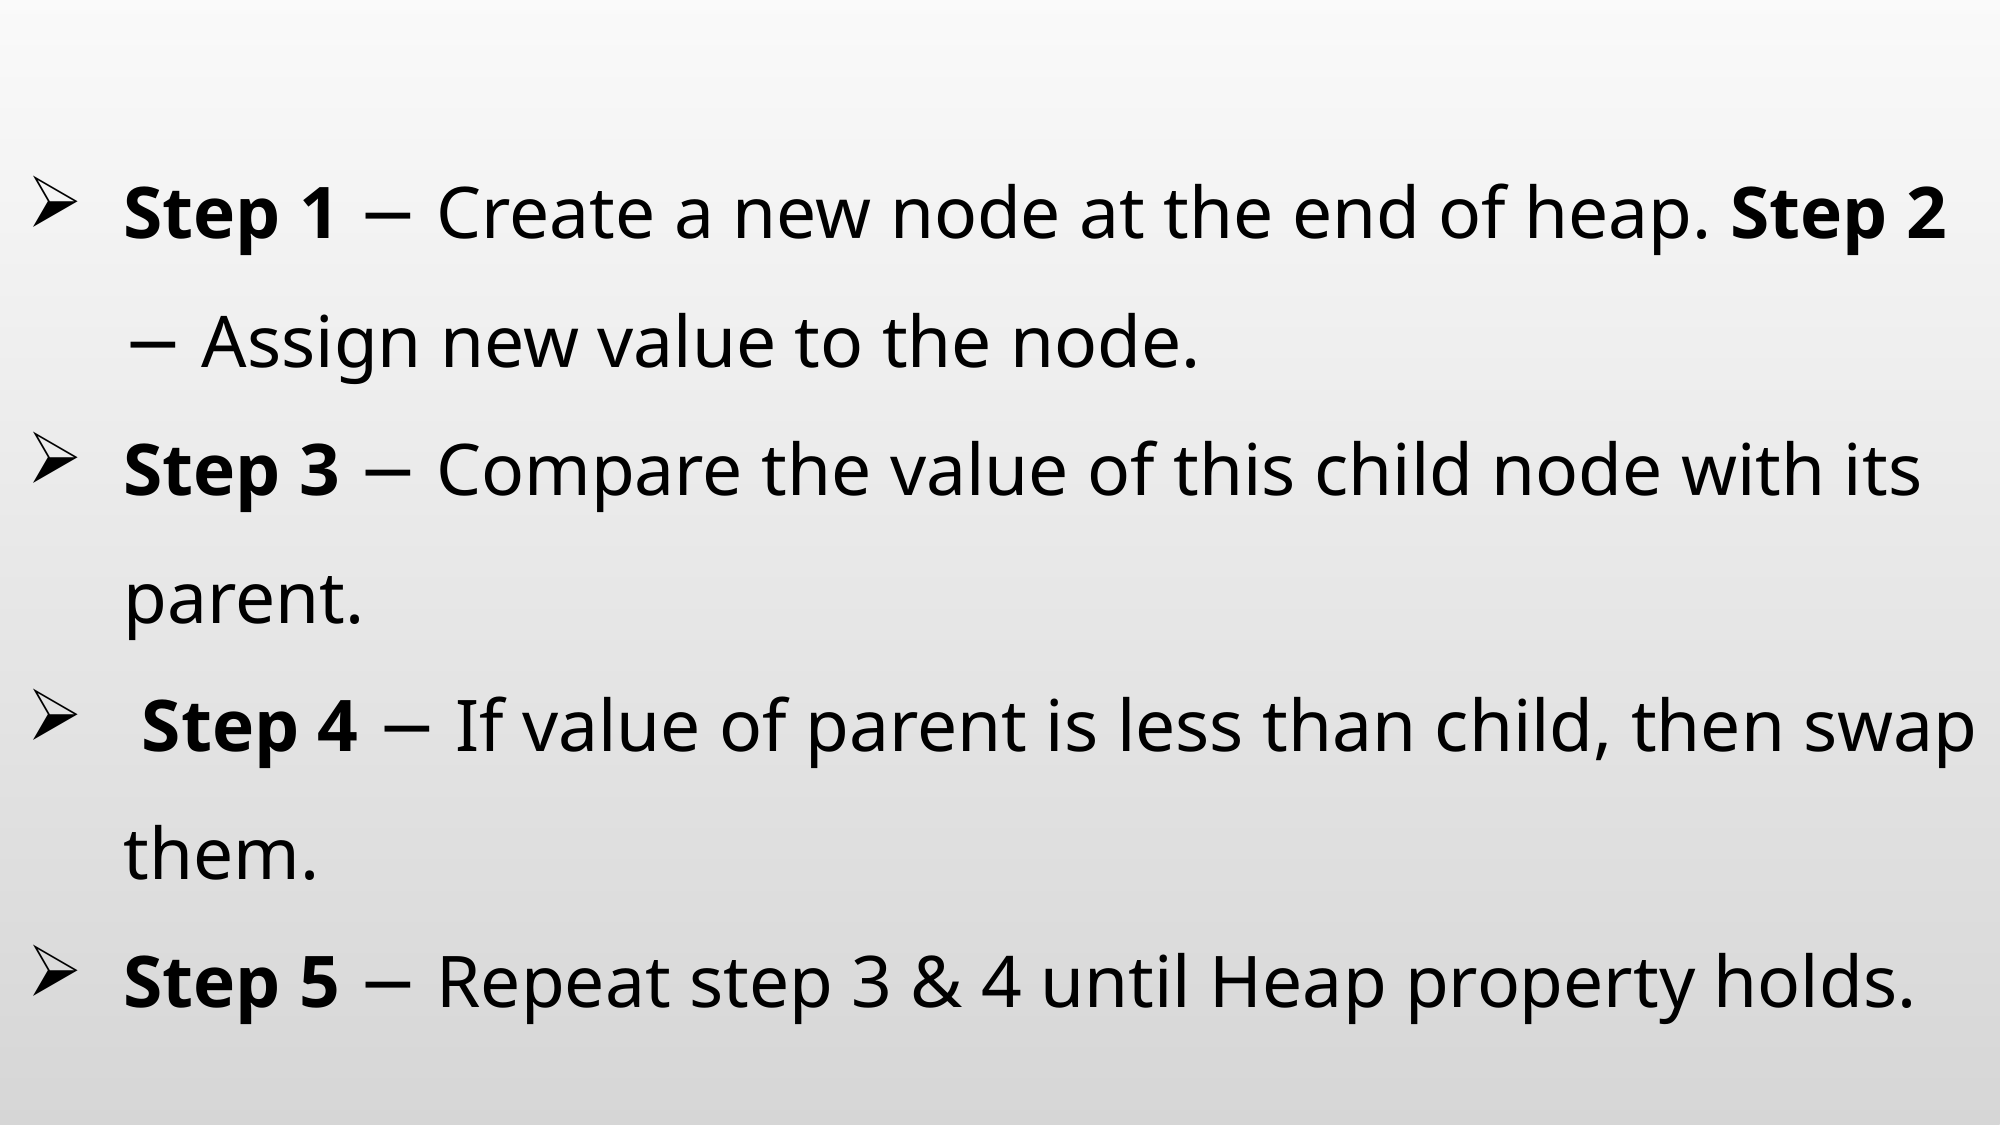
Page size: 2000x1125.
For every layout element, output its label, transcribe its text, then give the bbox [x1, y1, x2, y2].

list Step 1 − Create a new node at the end of heap. Step 2 − Assign new value to the node. Step 3 − Compare the value of this child node with its parent. Step 4 − If value of parent is less than child, then swap them. Step 5 − Repeat step 3 & 4 until Heap property holds. [12, 117, 2000, 1125]
